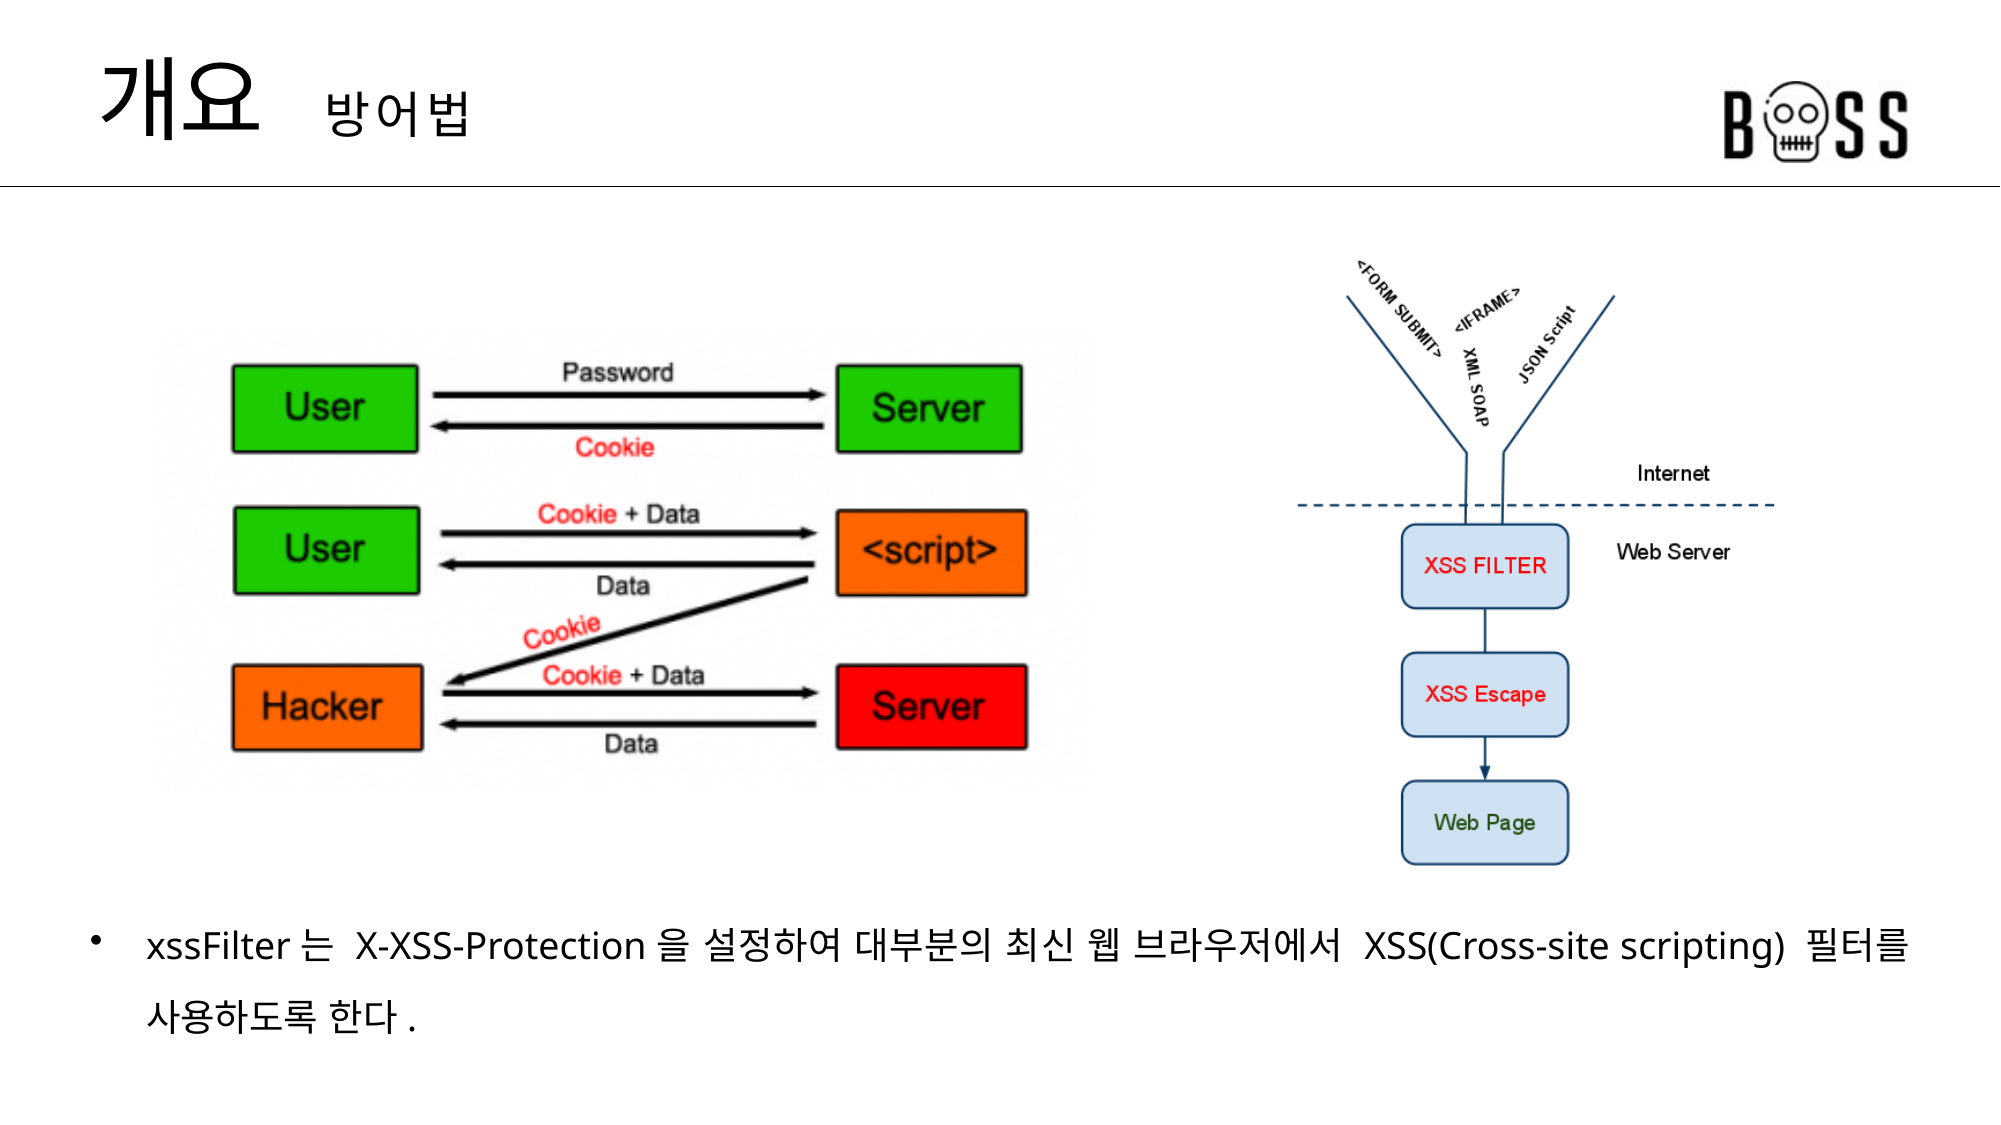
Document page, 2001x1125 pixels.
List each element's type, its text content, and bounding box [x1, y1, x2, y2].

title 개요 방어법 [95, 39, 1563, 230]
picture [153, 331, 1093, 793]
text_box xssFilter는 X-XSS-Protection을 설정하여 대부분의 최신 웹 브라우저에서 XSS(Cross-site scripting) 필터를 사용하도록 한다. [75, 887, 1925, 1047]
picture [1723, 81, 1909, 163]
picture [1199, 230, 1818, 888]
